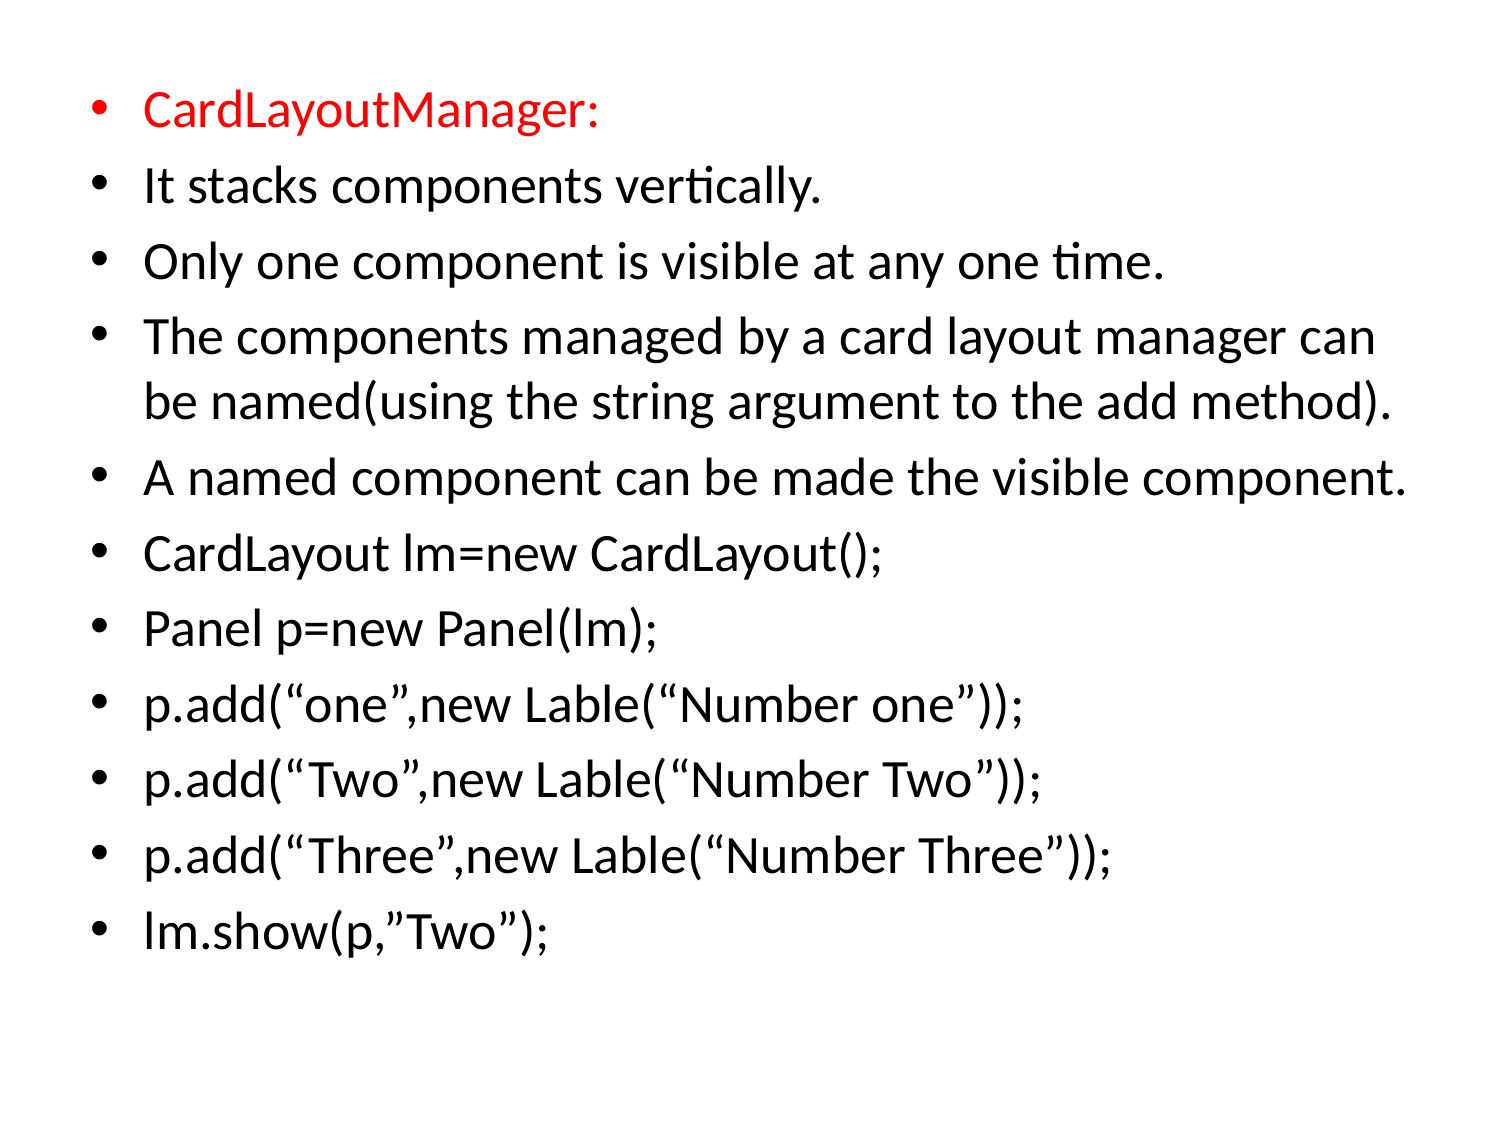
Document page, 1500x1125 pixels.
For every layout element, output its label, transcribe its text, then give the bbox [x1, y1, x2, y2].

list CardLayoutManager: It stacks components vertically. Only one component is visible at any one time. The components managed by a card layout manager can be named(using the string argument to the add method). A named component can be made the visible component. CardLayout lm=new CardLayout(); Panel p=new Panel(lm); p.add(“one”,new Lable(“Number one”)); p.add(“Two”,new Lable(“Number Two”)); p.add(“Three”,new Lable(“Number Three”)); lm.show(p,”Two”); [75, 66, 1425, 1005]
